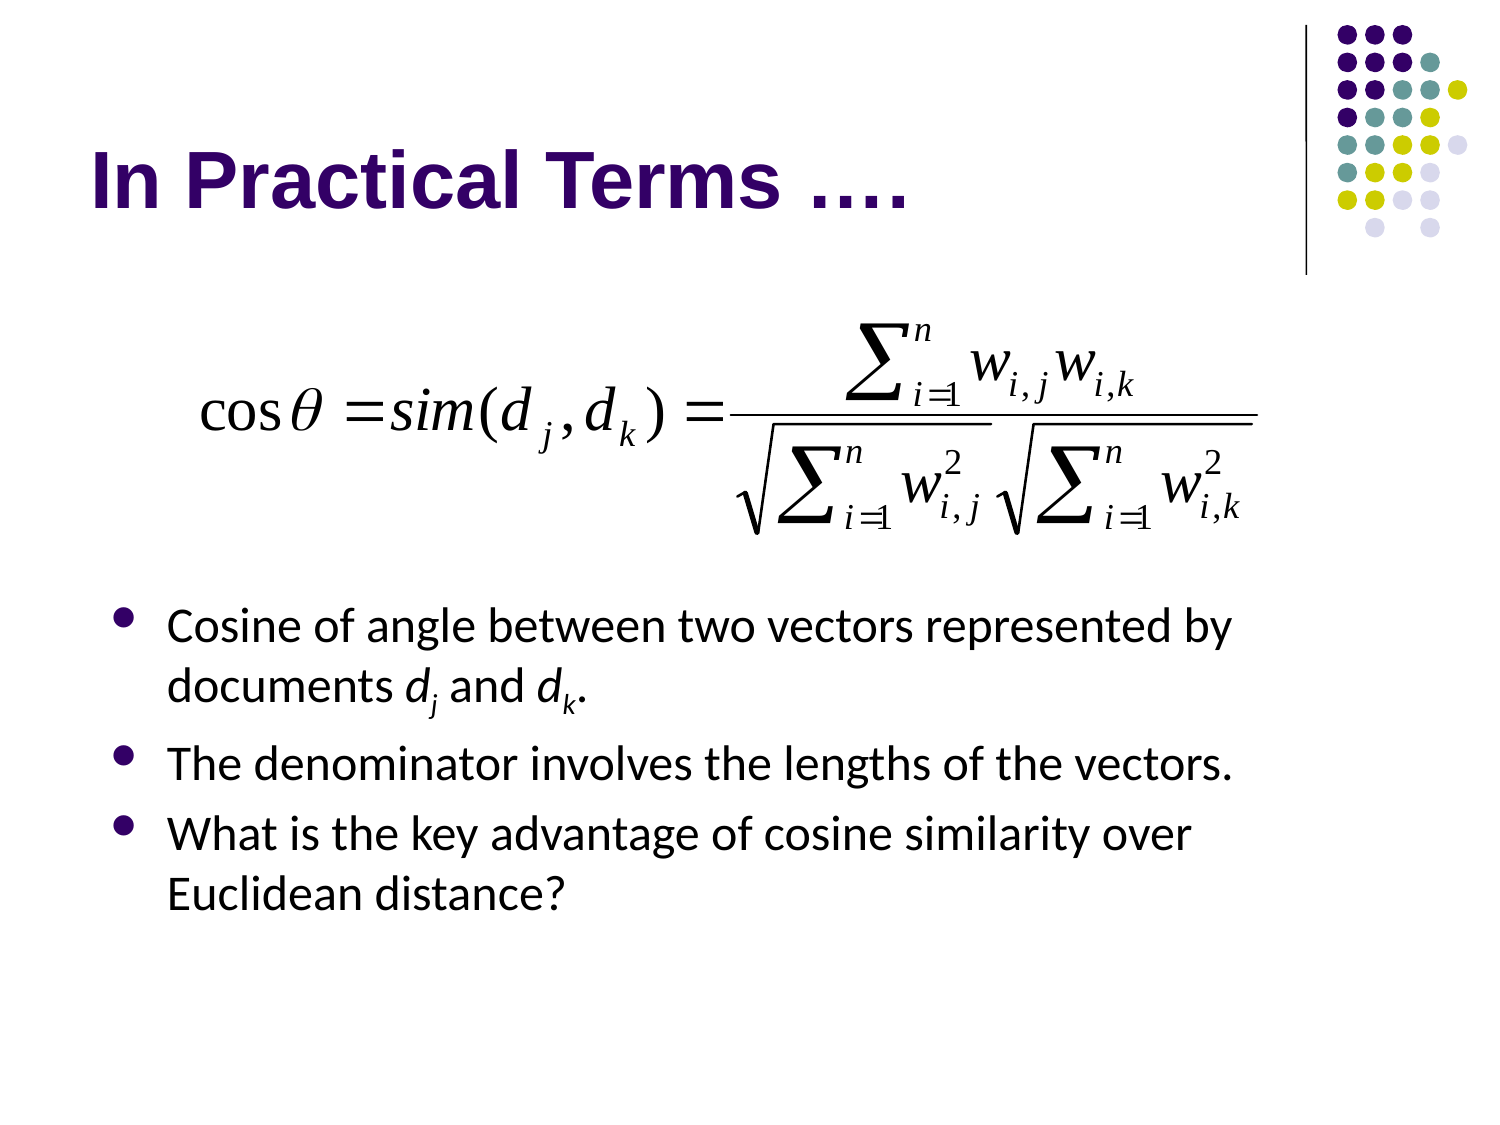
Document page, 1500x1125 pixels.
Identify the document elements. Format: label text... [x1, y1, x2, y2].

title In Practical Terms …. [74, 19, 1313, 233]
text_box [190, 299, 1272, 546]
list Cosine of angle between two vectors represented by documents dj and dk. The denominator involves the lengths of the vectors. What is the key advantage of cosine similarity over Euclidean distance? [95, 584, 1371, 1073]
